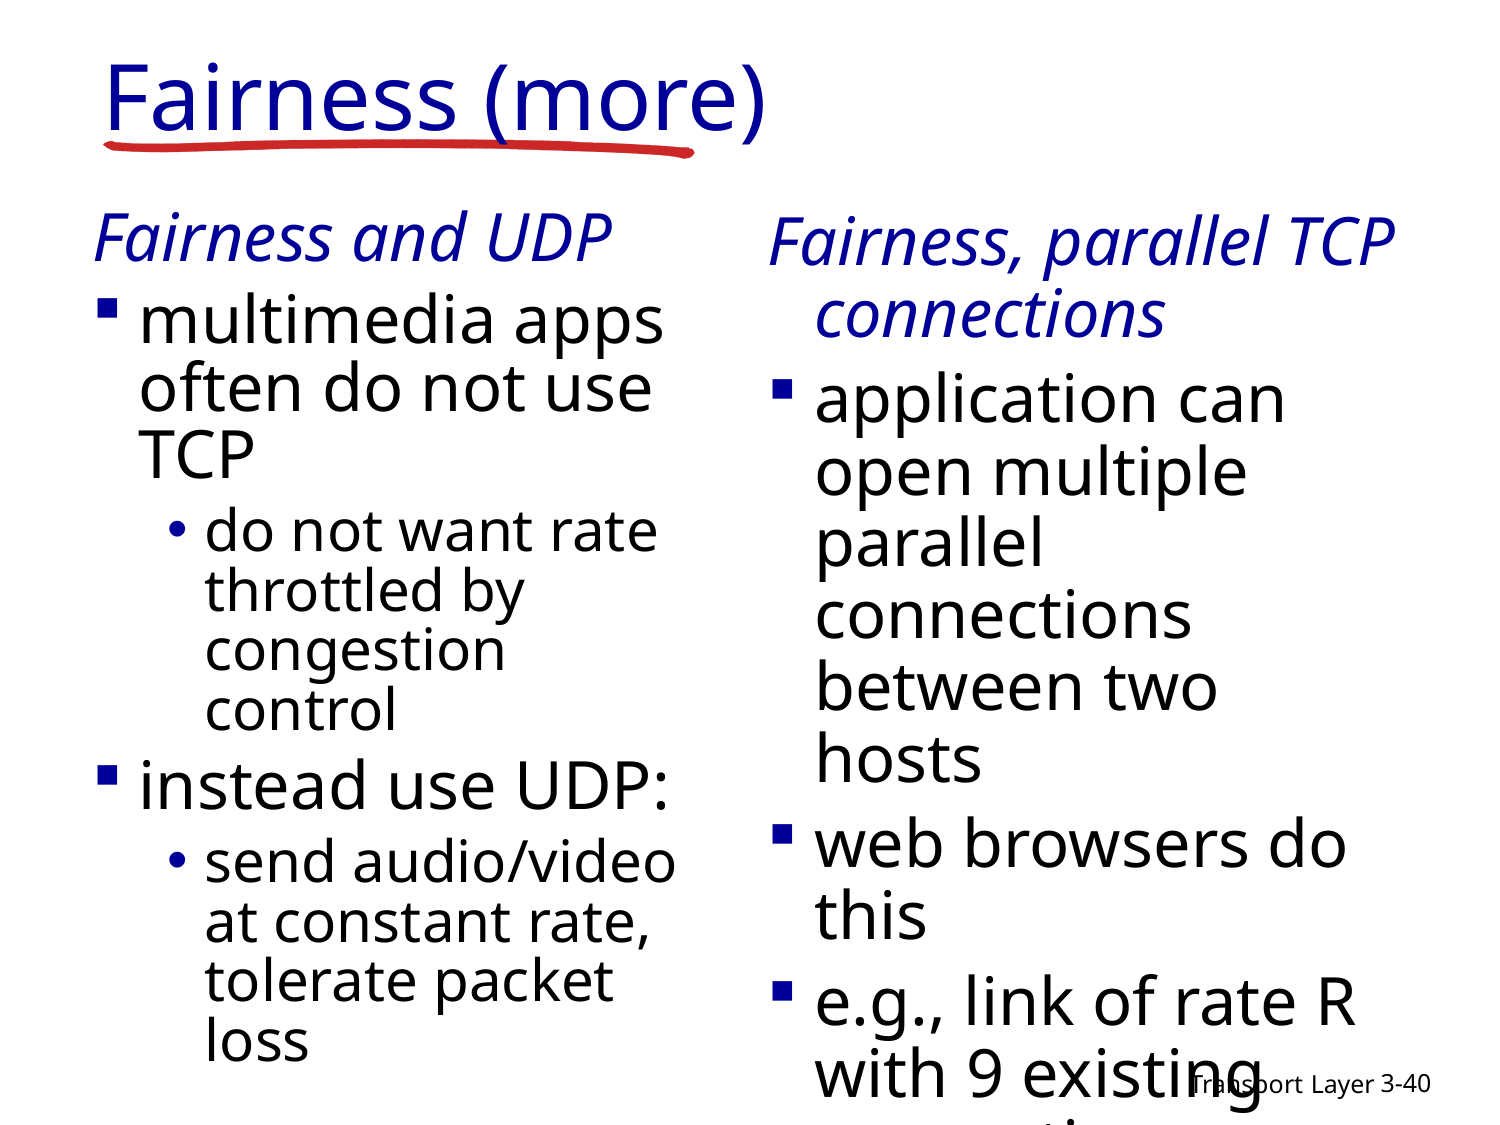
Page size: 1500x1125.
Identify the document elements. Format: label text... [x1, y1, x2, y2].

footer Transport Layer [914, 1057, 1390, 1105]
slide_number 3-40 [1365, 1060, 1477, 1106]
title Fairness (more) [87, 0, 1363, 188]
picture [100, 134, 701, 164]
list Fairness, parallel TCP connections application can open multiple parallel connections between two hosts web browsers do this e.g., link of rate R with 9 existing connections: new app asks for 1 TCP, gets rate R/10 new app asks for 11 TCPs, gets R/2 [752, 200, 1414, 964]
list Fairness and UDP multimedia apps often do not use TCP do not want rate throttled by congestion control instead use UDP: send audio/video at constant rate, tolerate packet loss [77, 200, 702, 963]
